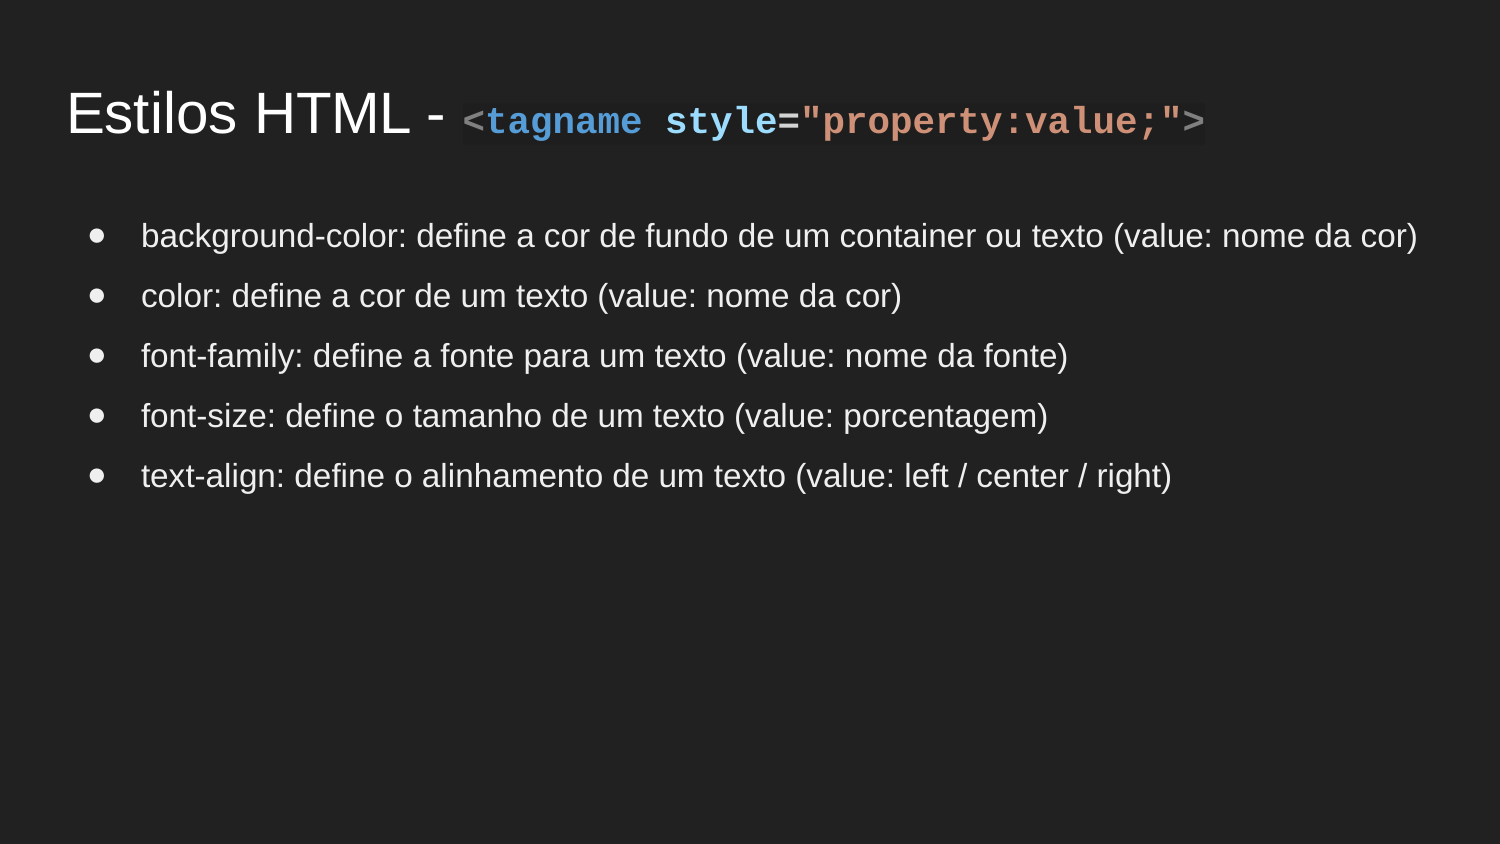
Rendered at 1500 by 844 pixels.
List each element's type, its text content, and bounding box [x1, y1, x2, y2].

text_box Estilos HTML - <tagname style="property:value;"> [51, 60, 1449, 155]
text_box background-color: define a cor de fundo de um container ou texto (value: nome da cor) color: define a cor de um texto (value: nome da cor) font-family: define a fonte para um texto (value: nome da fonte) font-size: define o tamanho de um texto (value: porcentagem) text-align: define o alinhamento de um texto (value: left / center / right) [51, 179, 1492, 790]
